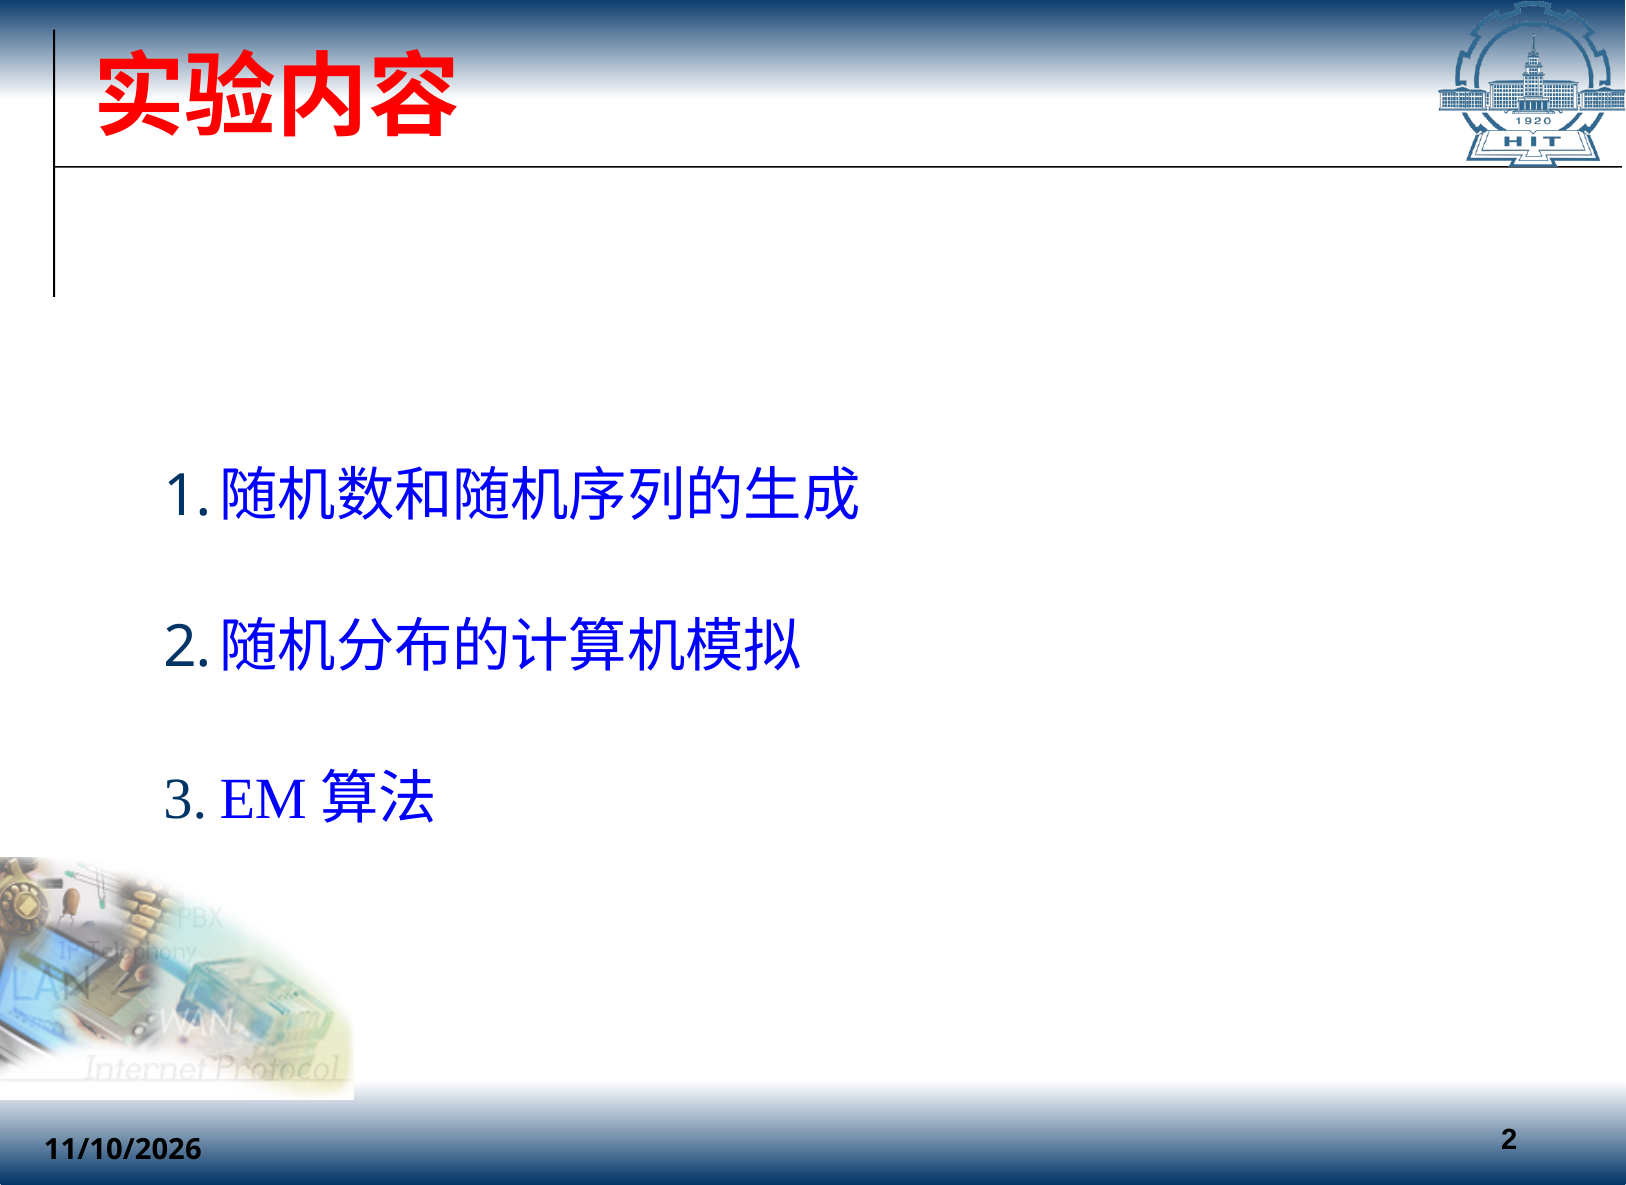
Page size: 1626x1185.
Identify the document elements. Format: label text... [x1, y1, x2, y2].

list 随机数和随机序列的生成 随机分布的计算机模拟 EM算法 [148, 379, 1380, 888]
title 实验内容 [78, 29, 1498, 155]
picture [0, 857, 354, 1100]
picture [1438, 1, 1626, 167]
